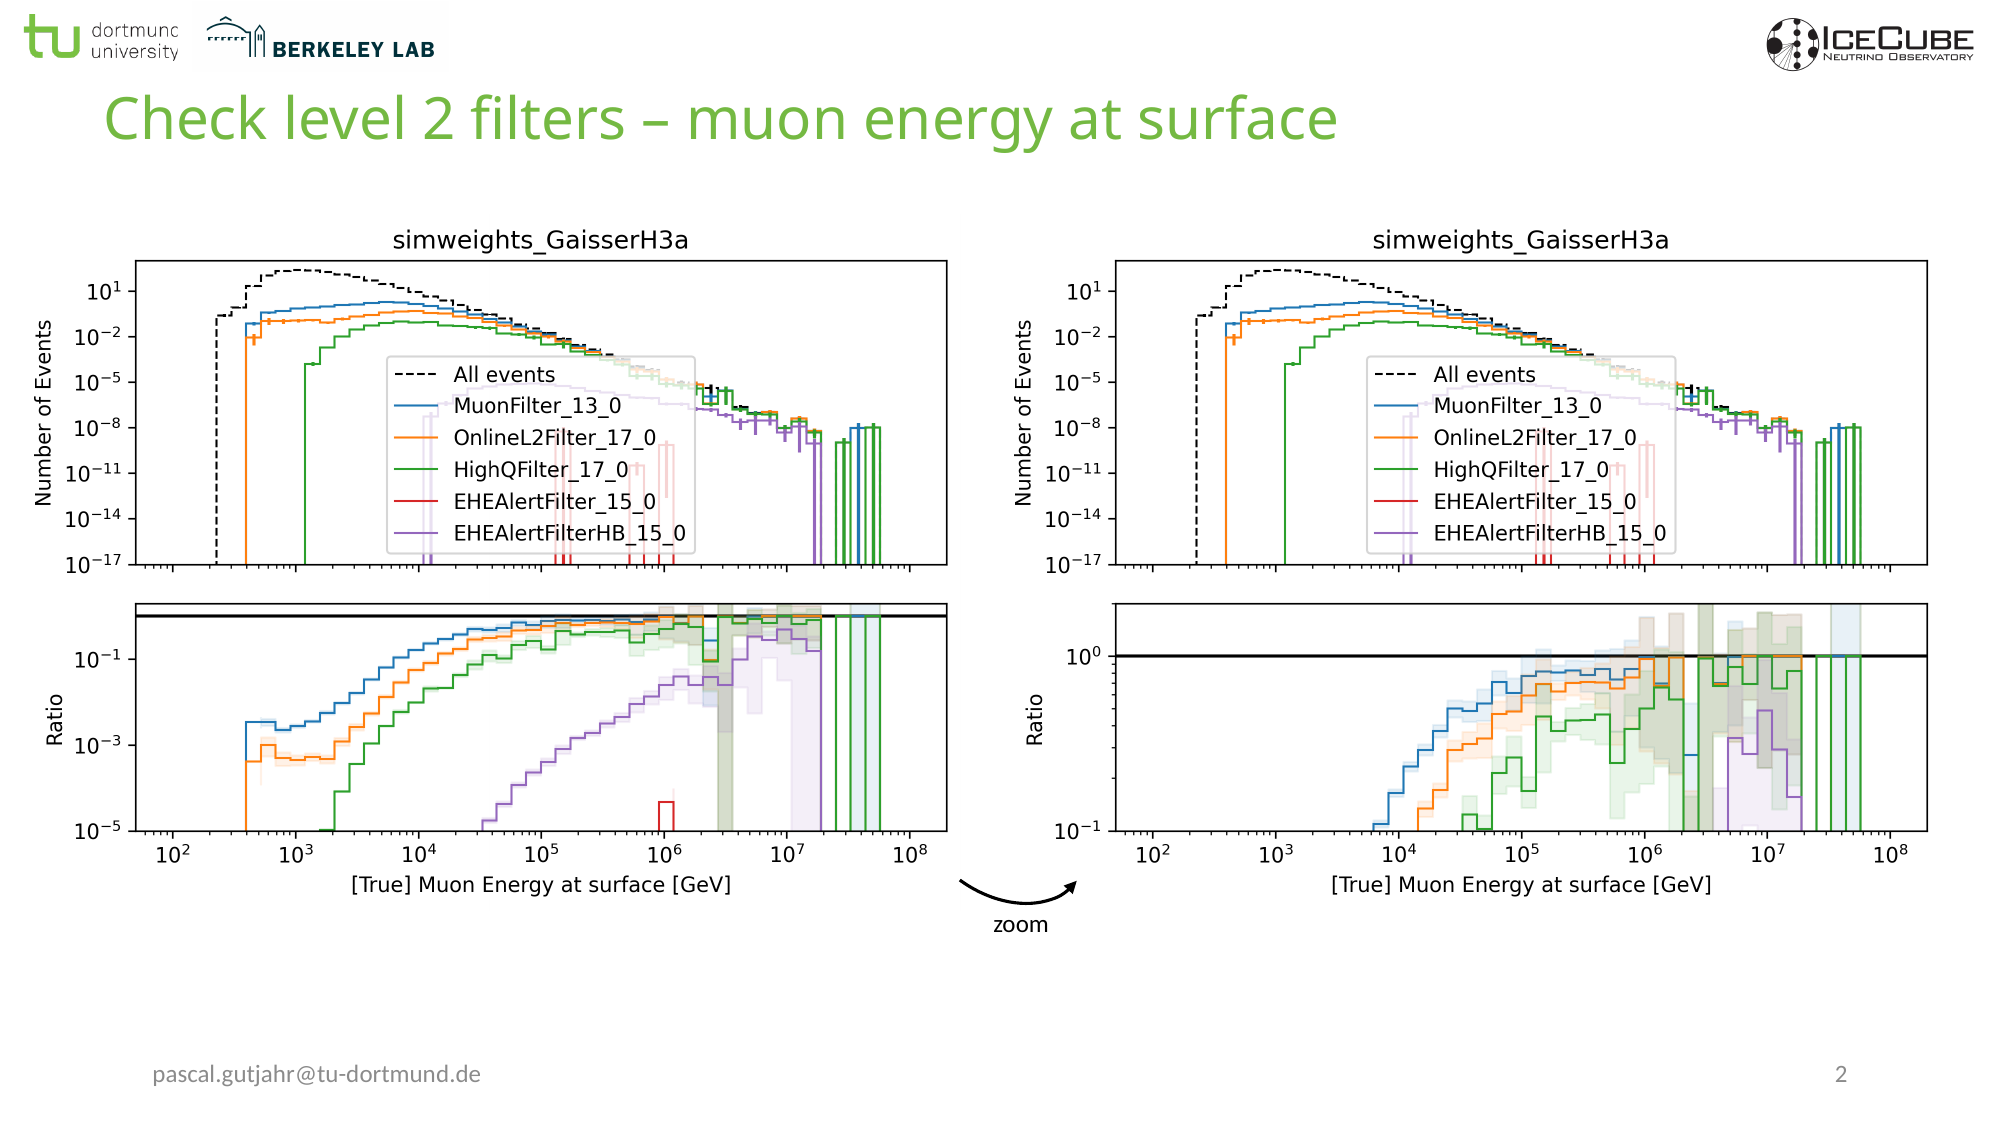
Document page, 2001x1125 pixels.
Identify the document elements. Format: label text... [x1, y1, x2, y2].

text_box zoom [978, 900, 1064, 946]
picture [192, 1, 449, 59]
picture [999, 214, 1942, 911]
title Check level 2 filters – muon energy at surface [88, 59, 1977, 182]
picture [19, 214, 961, 911]
slide_number pascal.gutjahr@tu-dortmund.de [137, 1042, 588, 1103]
slide_number 2 [1412, 1042, 1863, 1103]
text_box [961, 826, 999, 900]
